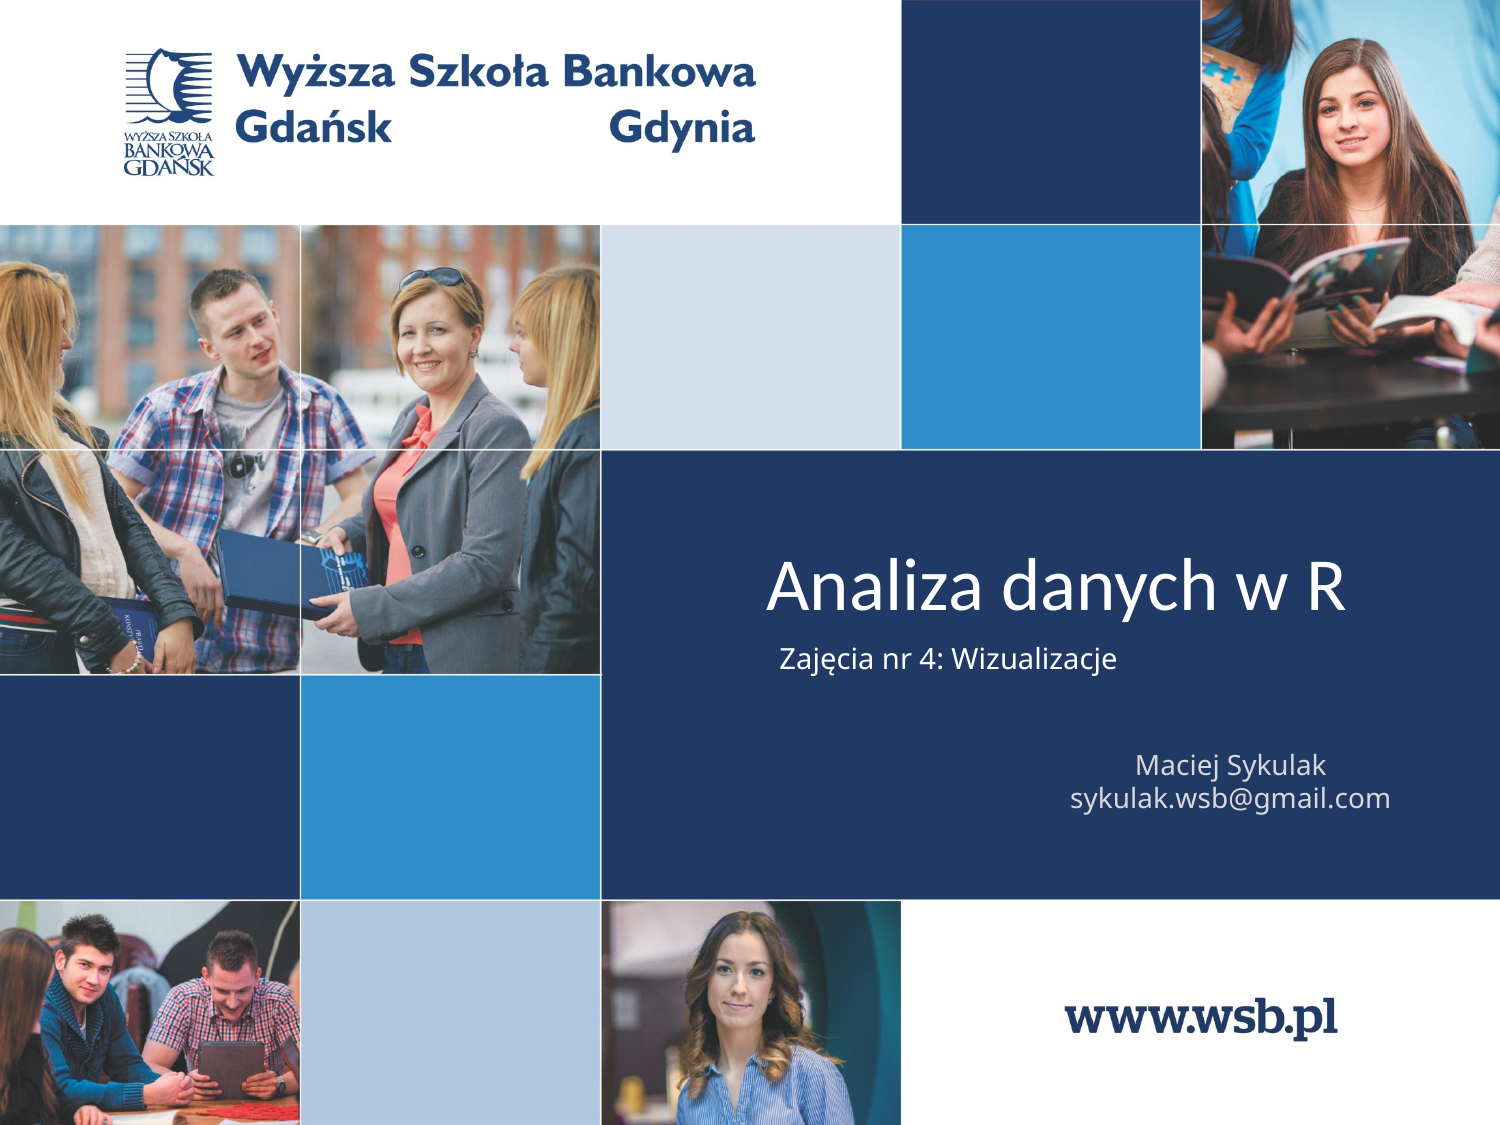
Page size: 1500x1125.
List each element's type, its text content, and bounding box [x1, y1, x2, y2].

subtitle Maciej Sykulak sykulak.wsb@gmail.com [986, 739, 1476, 823]
title Analiza danych w R [655, 468, 1458, 693]
text_box Zajęcia nr 4: Wizualizacje [764, 633, 1329, 693]
picture [0, 0, 1500, 1125]
